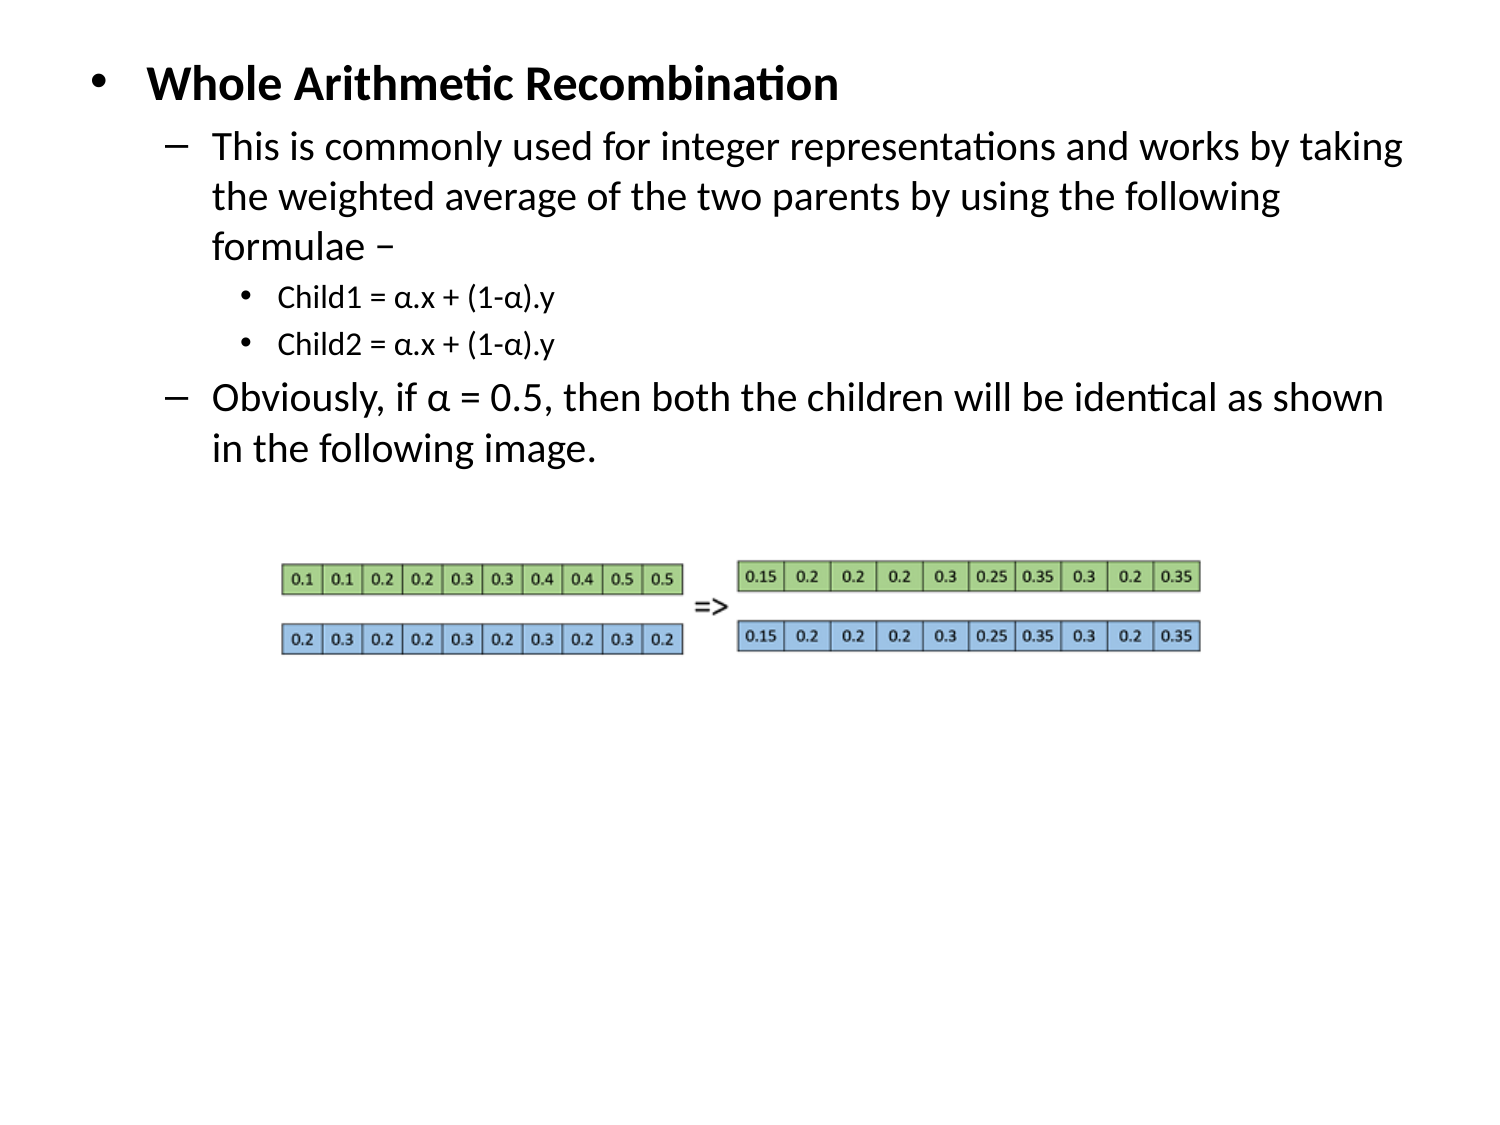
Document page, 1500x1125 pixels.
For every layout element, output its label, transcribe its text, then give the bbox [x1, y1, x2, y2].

picture [277, 551, 1216, 666]
list Whole Arithmetic Recombination This is commonly used for integer representations and works by taking the weighted average of the two parents by using the following formulae − Child1 = α.x + (1-α).y Child2 = α.x + (1-α).y Obviously, if α = 0.5, then both the children will be identical as shown in the following image. [75, 42, 1425, 1005]
